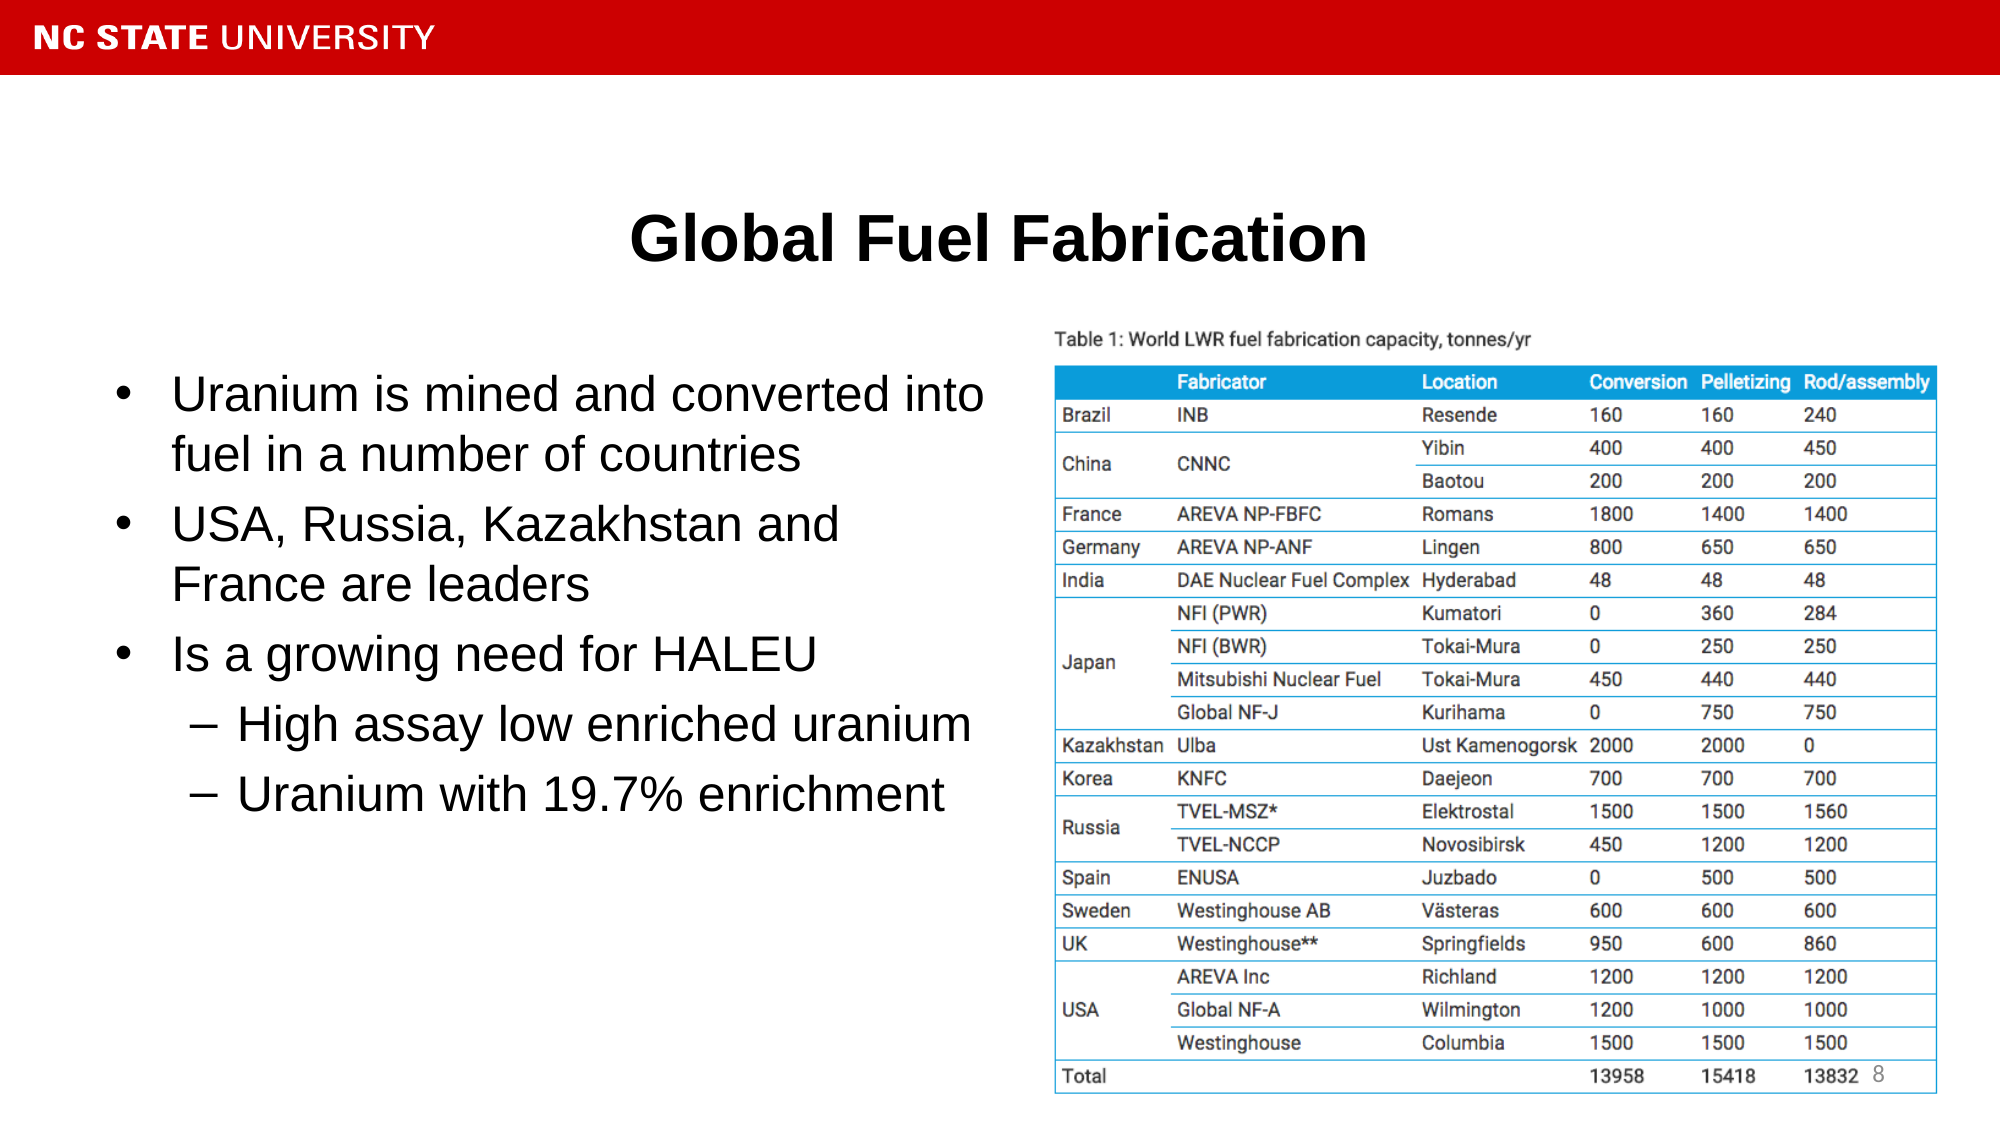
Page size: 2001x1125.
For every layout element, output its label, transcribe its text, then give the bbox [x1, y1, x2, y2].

list Uranium is mined and converted into fuel in a number of countries USA, Russia, Kazakhstan and France are leaders Is a growing need for HALEU High assay low enriched uranium Uranium with 19.7% enrichment [99, 354, 1018, 1005]
title Global Fuel Fabrication [99, 147, 1900, 323]
picture [0, 0, 2000, 75]
picture [1045, 324, 1947, 1100]
